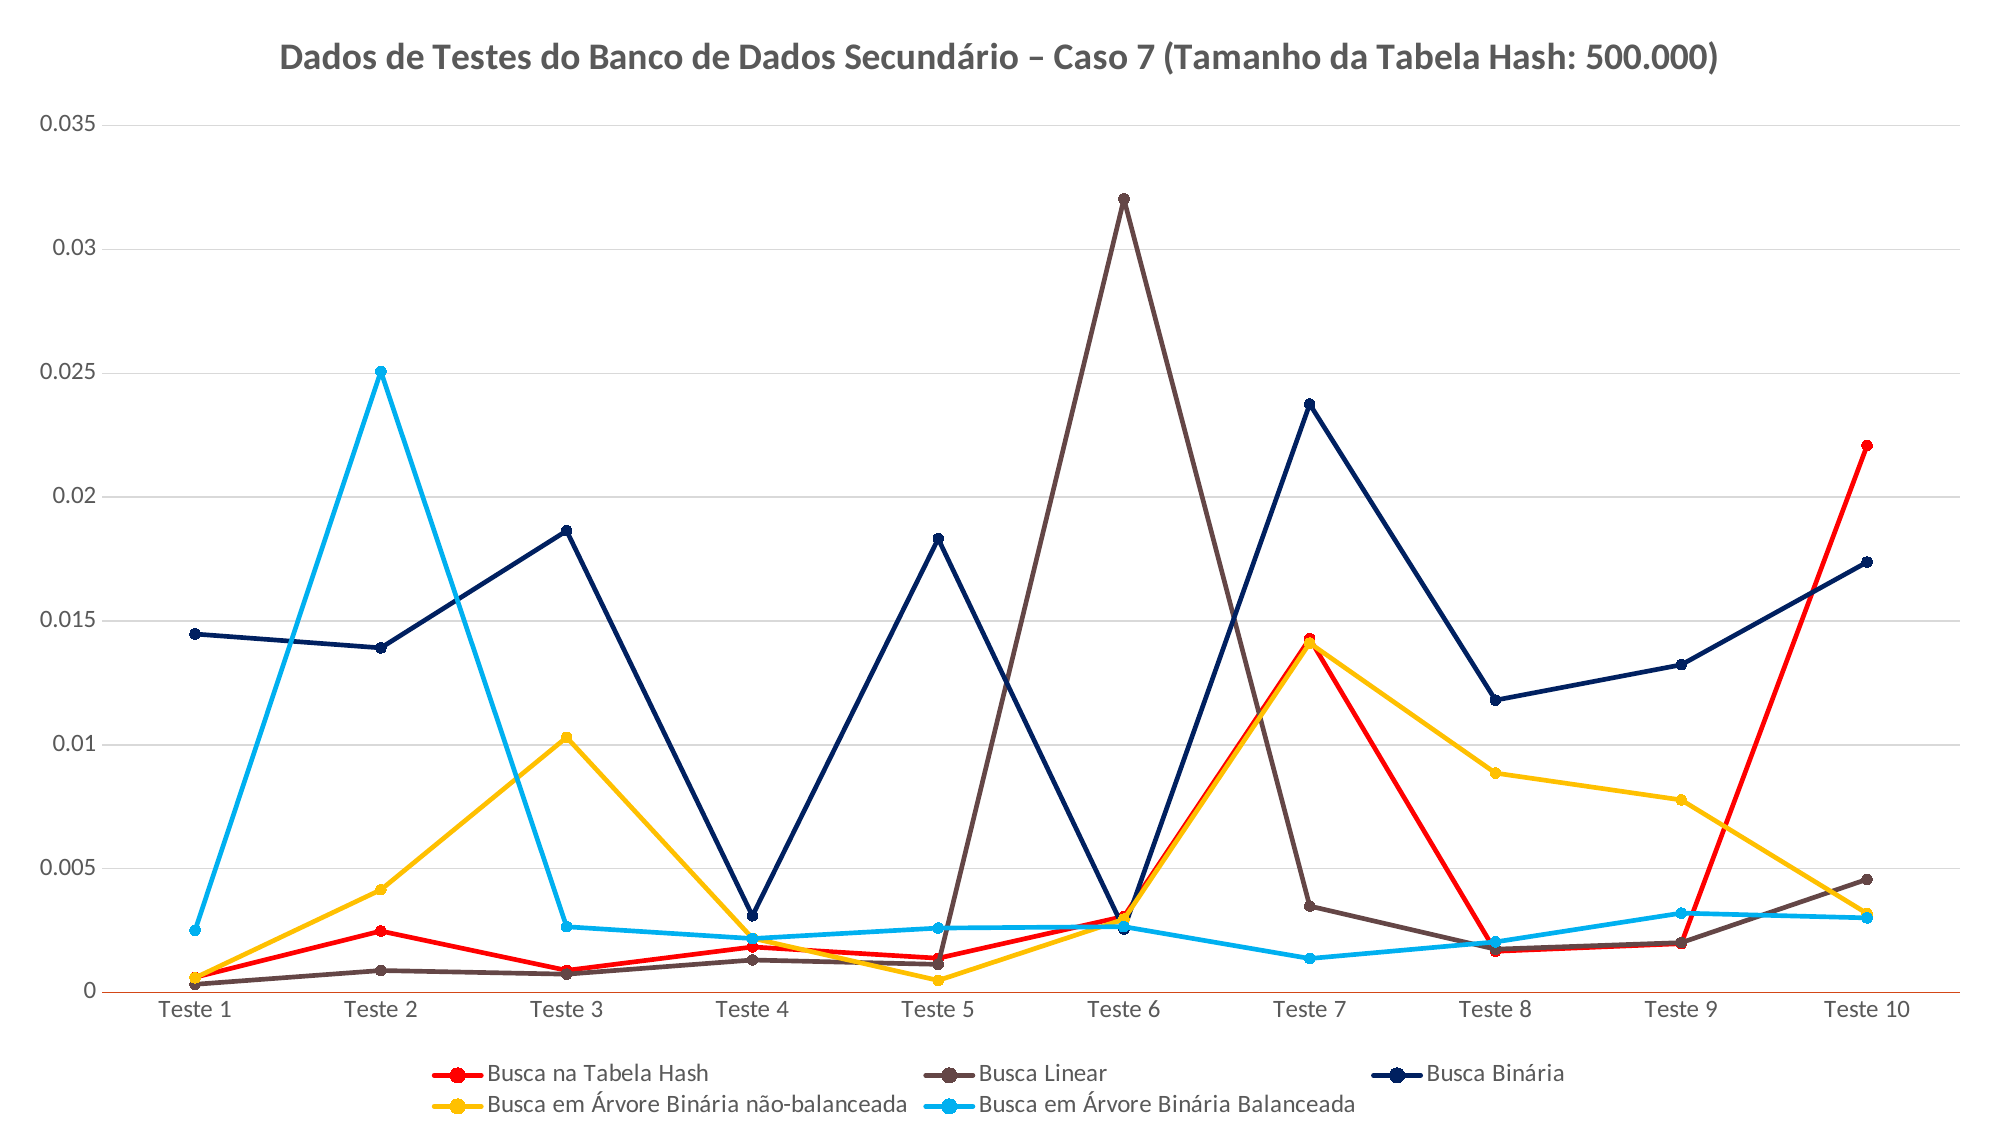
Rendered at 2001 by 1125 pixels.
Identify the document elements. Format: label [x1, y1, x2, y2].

chart [0, 0, 2000, 1125]
